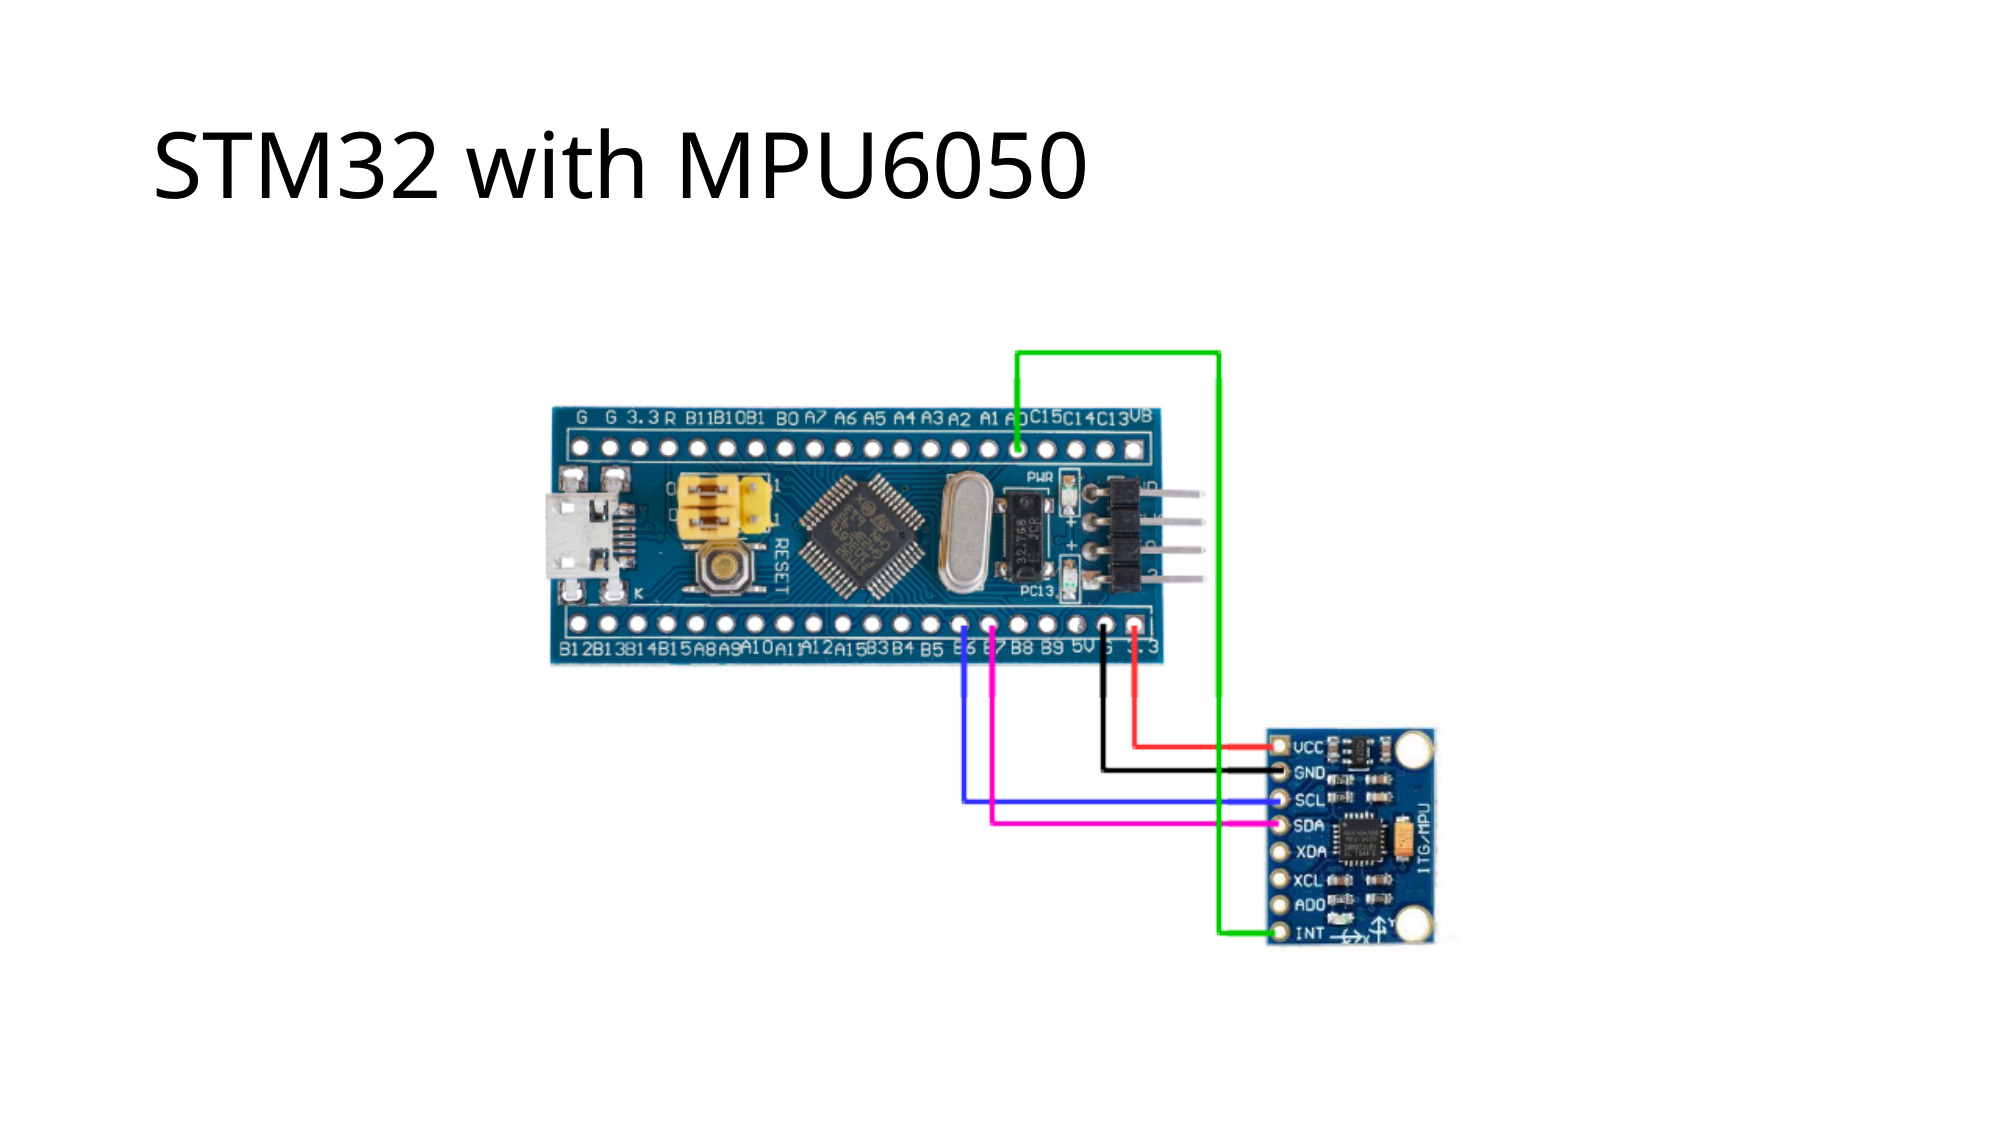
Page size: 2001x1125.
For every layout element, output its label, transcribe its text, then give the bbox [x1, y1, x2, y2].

title STM32 with MPU6050 [137, 59, 1863, 278]
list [521, 349, 1478, 964]
